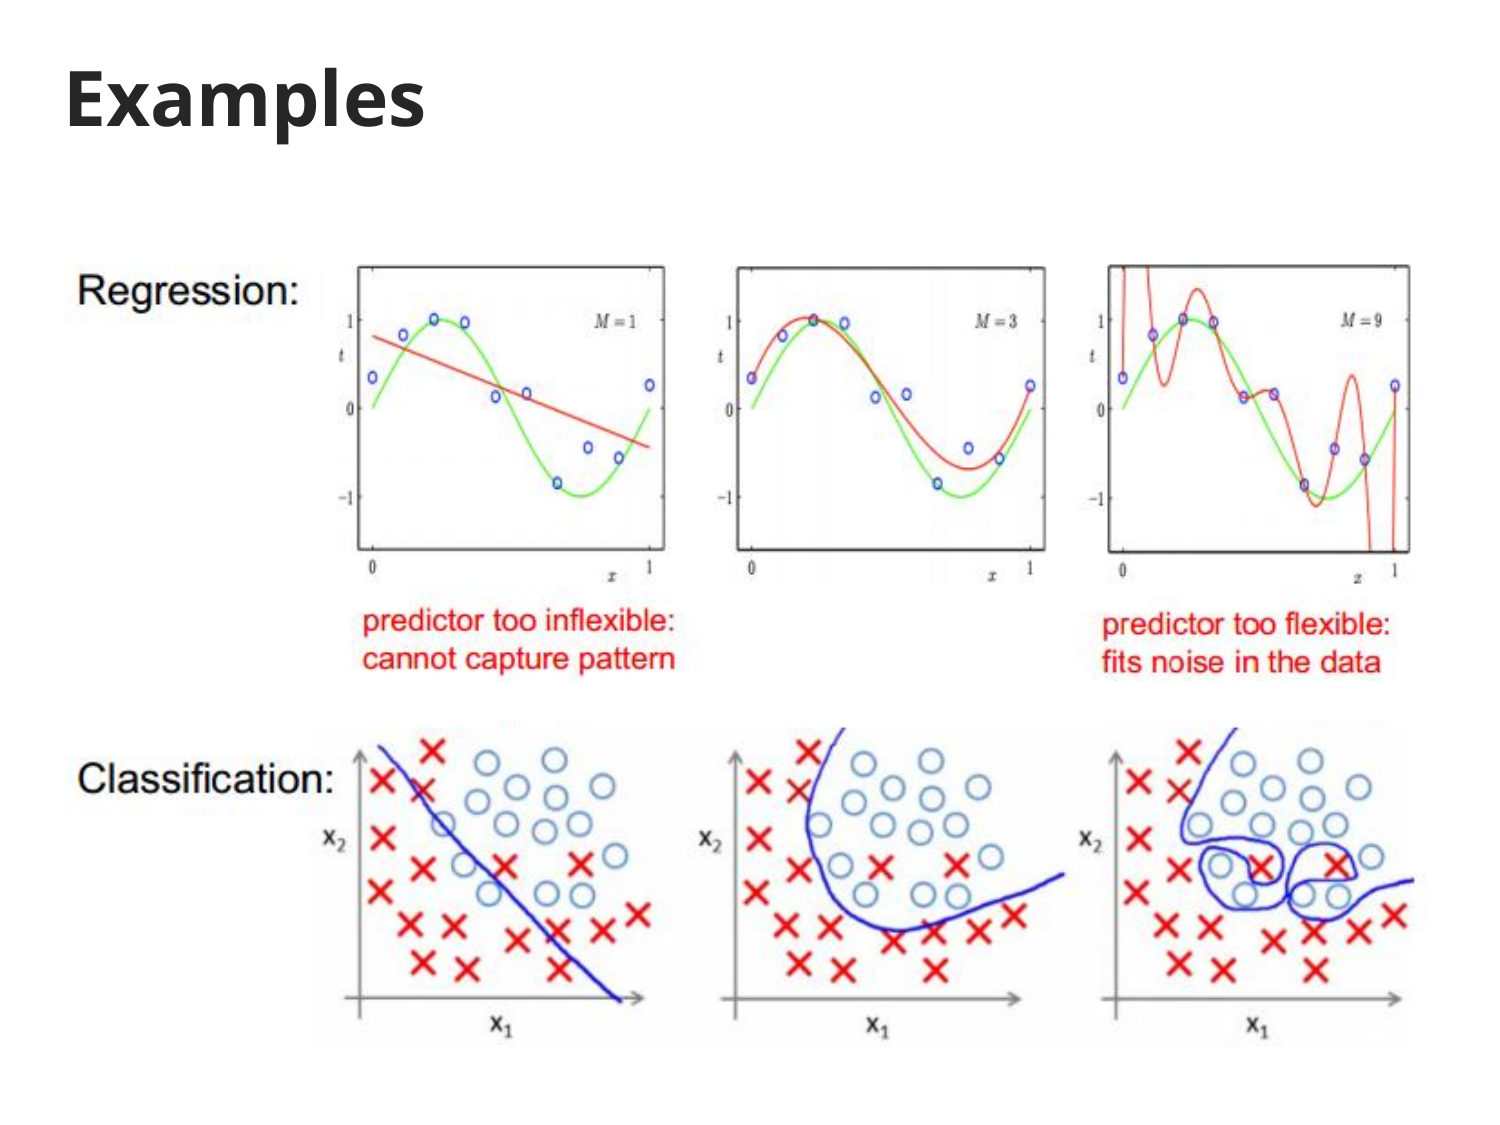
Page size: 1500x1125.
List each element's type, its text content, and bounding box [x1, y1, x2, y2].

picture [62, 207, 1448, 681]
picture [64, 720, 1450, 1048]
title Examples [48, 41, 1456, 149]
